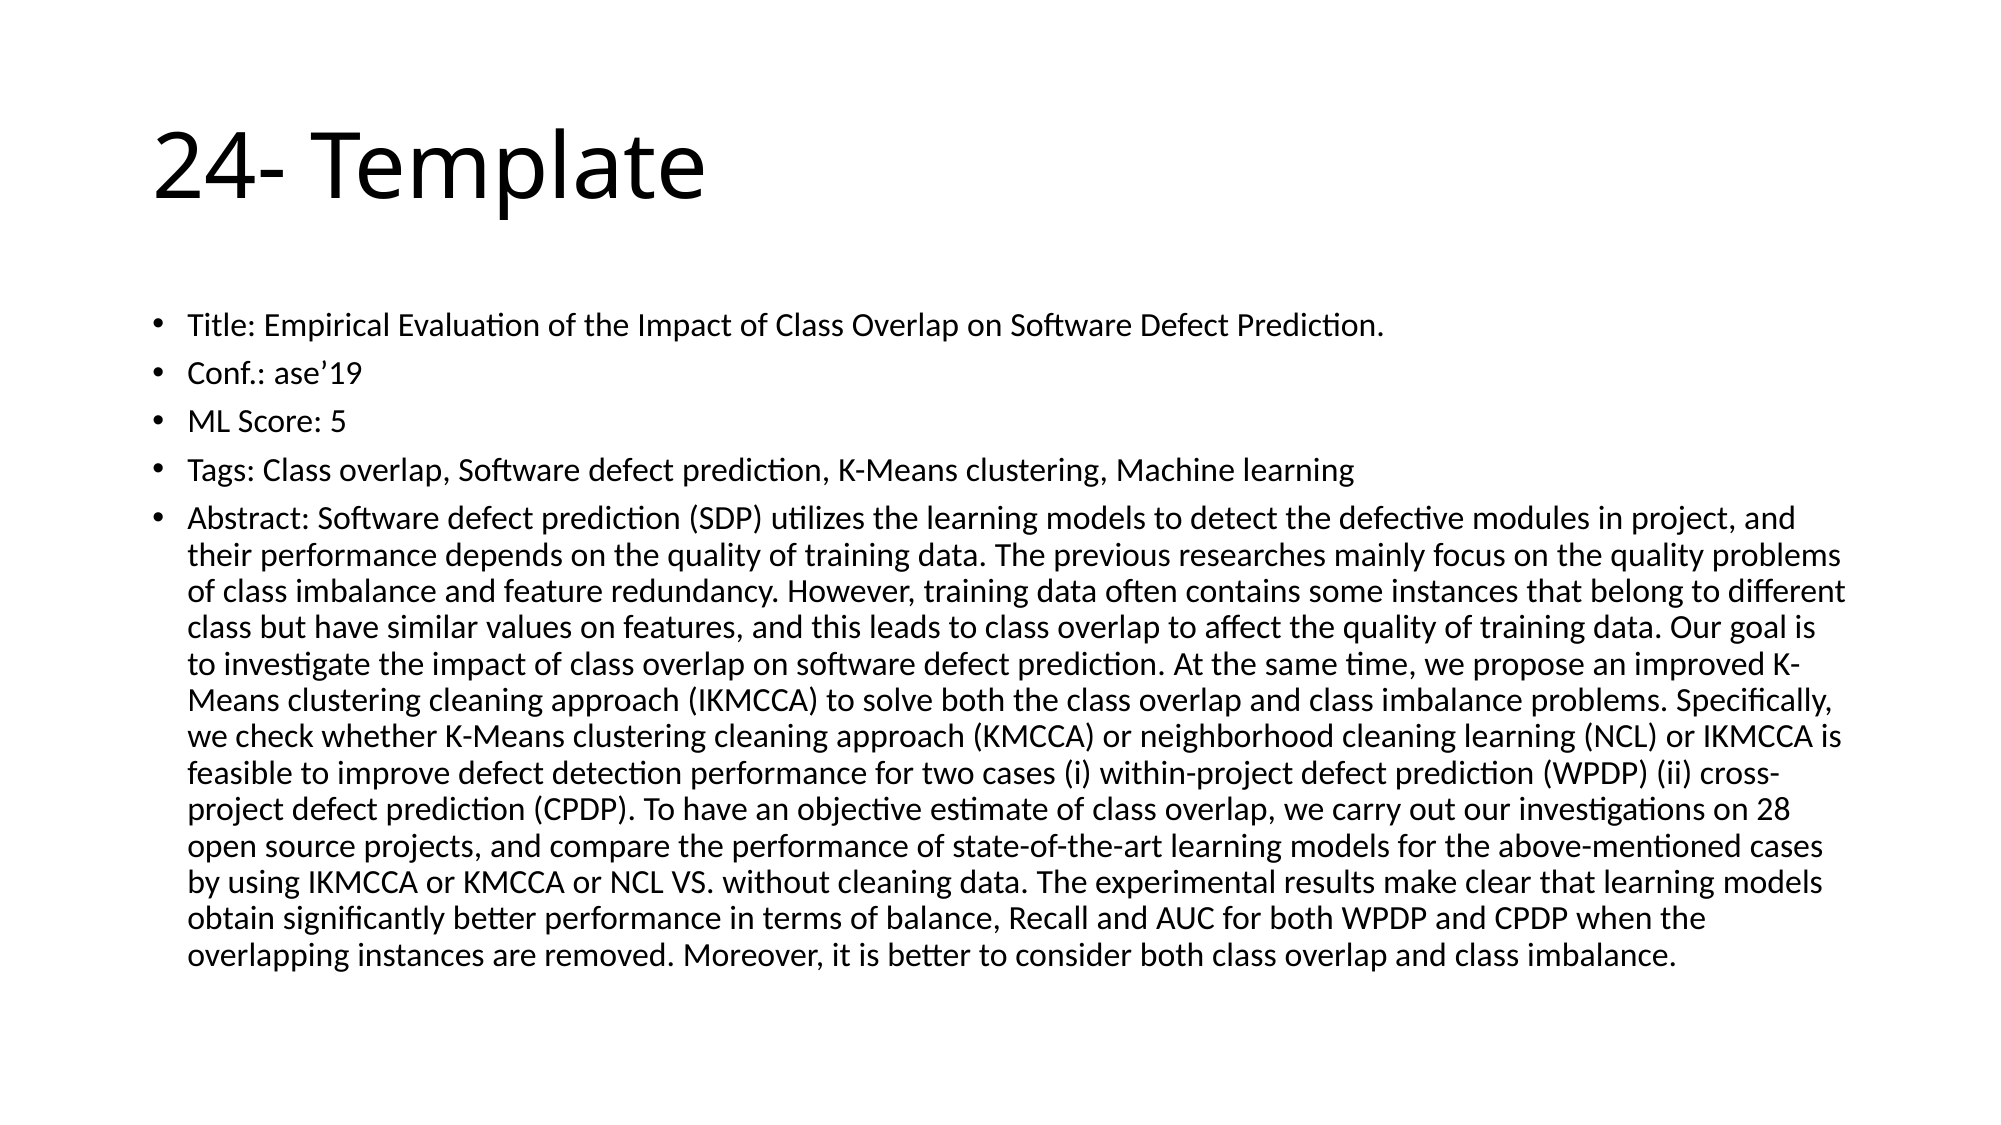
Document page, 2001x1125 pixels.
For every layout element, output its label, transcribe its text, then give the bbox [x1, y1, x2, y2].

title 24- Template [137, 59, 1863, 278]
list Title: Empirical Evaluation of the Impact of Class Overlap on Software Defect Prediction. Conf.: ase’19 ML Score: 5 Tags: Class overlap, Software defect prediction, K-Means clustering, Machine learning Abstract: Software defect prediction (SDP) utilizes the learning models to detect the defective modules in project, and their performance depends on the quality of training data. The previous researches mainly focus on the quality problems of class imbalance and feature redundancy. However, training data often contains some instances that belong to different class but have similar values on features, and this leads to class overlap to affect the quality of training data. Our goal is to investigate the impact of class overlap on software defect prediction. At the same time, we propose an improved K-Means clustering cleaning approach (IKMCCA) to solve both the class overlap and class imbalance problems. Specifically, we check whether K-Means clustering cleaning approach (KMCCA) or neighborhood cleaning learning (NCL) or IKMCCA is feasible to improve defect detection performance for two cases (i) within-project defect prediction (WPDP) (ii) cross-project defect prediction (CPDP). To have an objective estimate of class overlap, we carry out our investigations on 28 open source projects, and compare the performance of state-of-the-art learning models for the above-mentioned cases by using IKMCCA or KMCCA or NCL VS. without cleaning data. The experimental results make clear that learning models obtain significantly better performance in terms of balance, Recall and AUC for both WPDP and CPDP when the overlapping instances are removed. Moreover, it is better to consider both class overlap and class imbalance. [137, 299, 1863, 1014]
